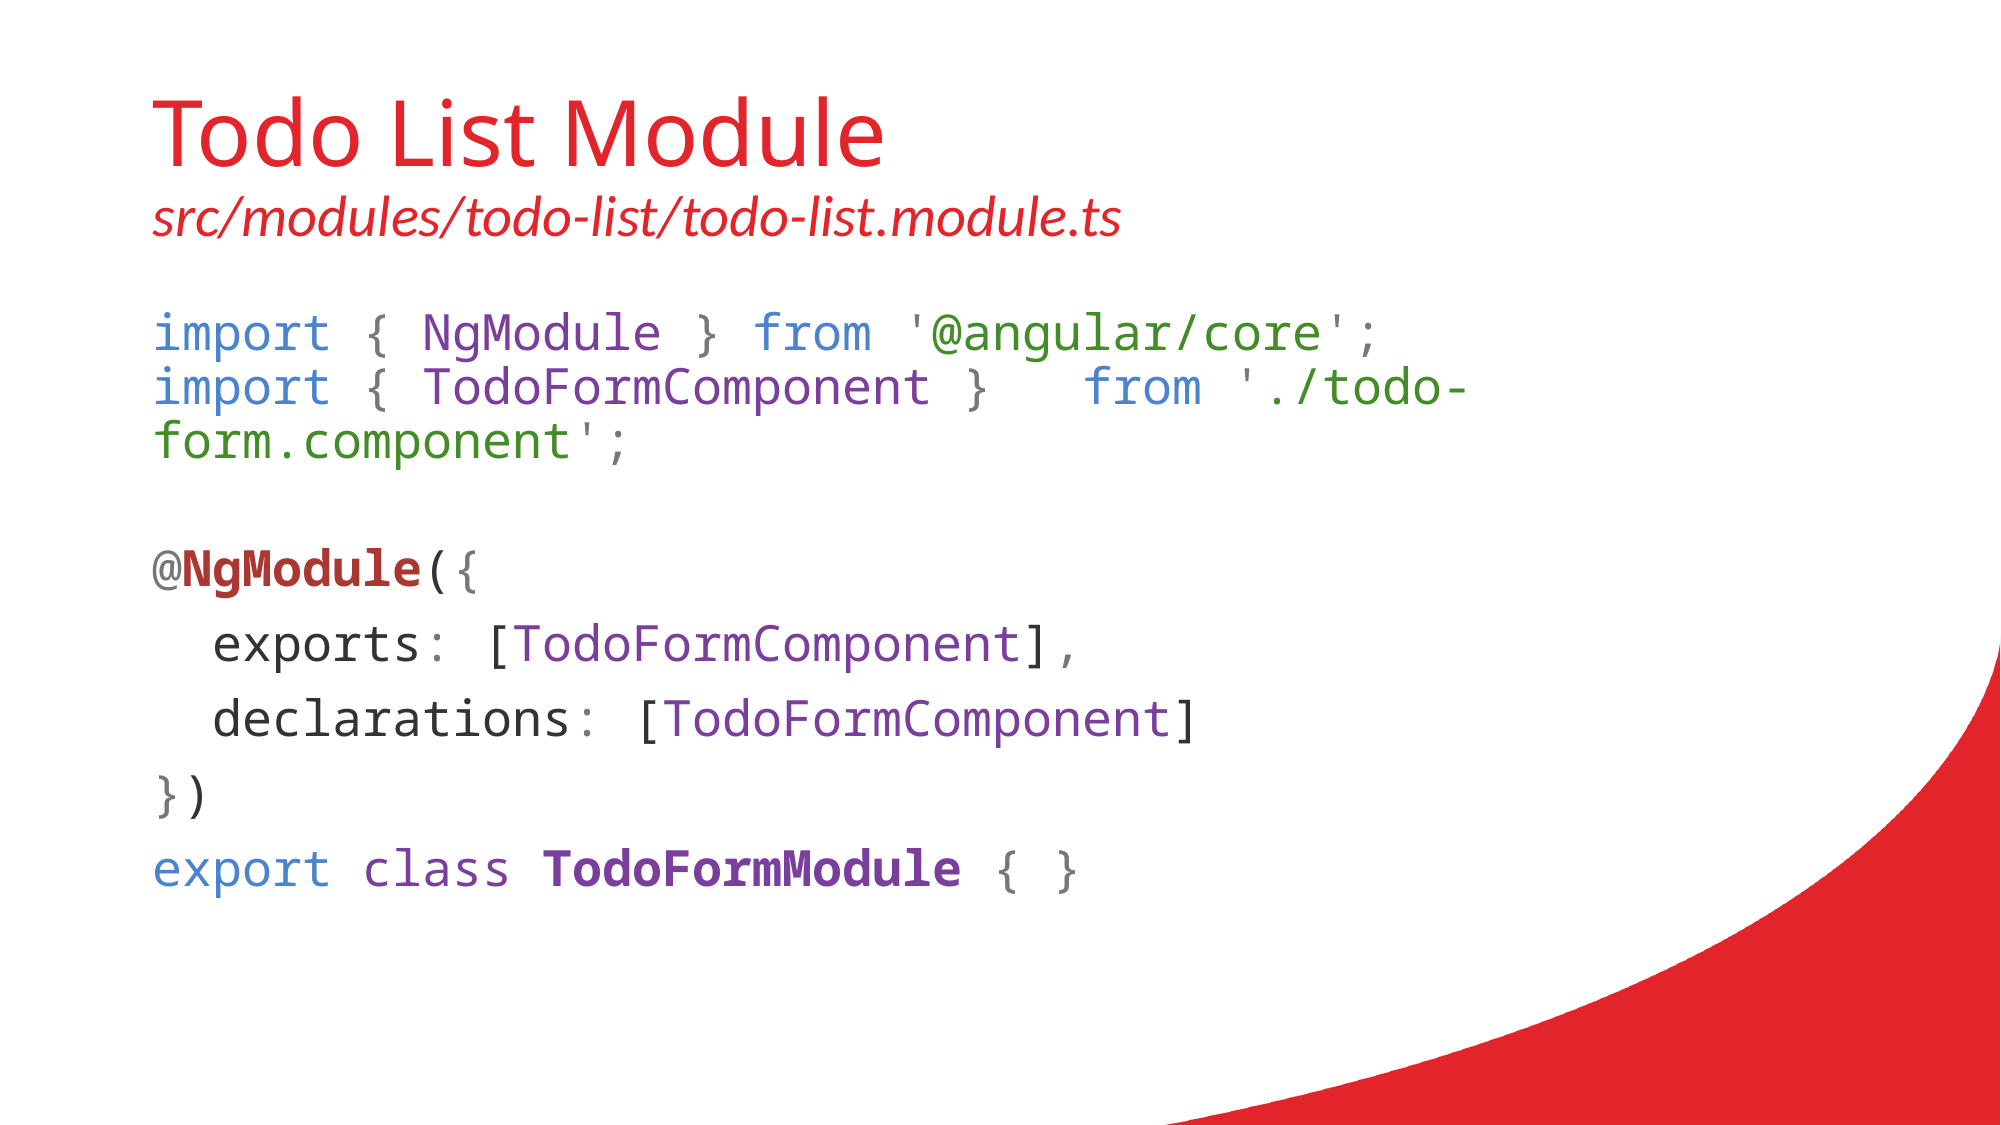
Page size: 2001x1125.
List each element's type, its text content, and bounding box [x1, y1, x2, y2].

title Todo List Module src/modules/todo-list/todo-list.module.ts [137, 59, 1863, 278]
list import { NgModule } from '@angular/core'; import { TodoFormComponent } from './todo-form.component'; @NgModule({ exports: [TodoFormComponent], declarations: [TodoFormComponent] }) export class TodoFormModule { } [137, 299, 1863, 1014]
picture [0, 0, 2001, 1125]
